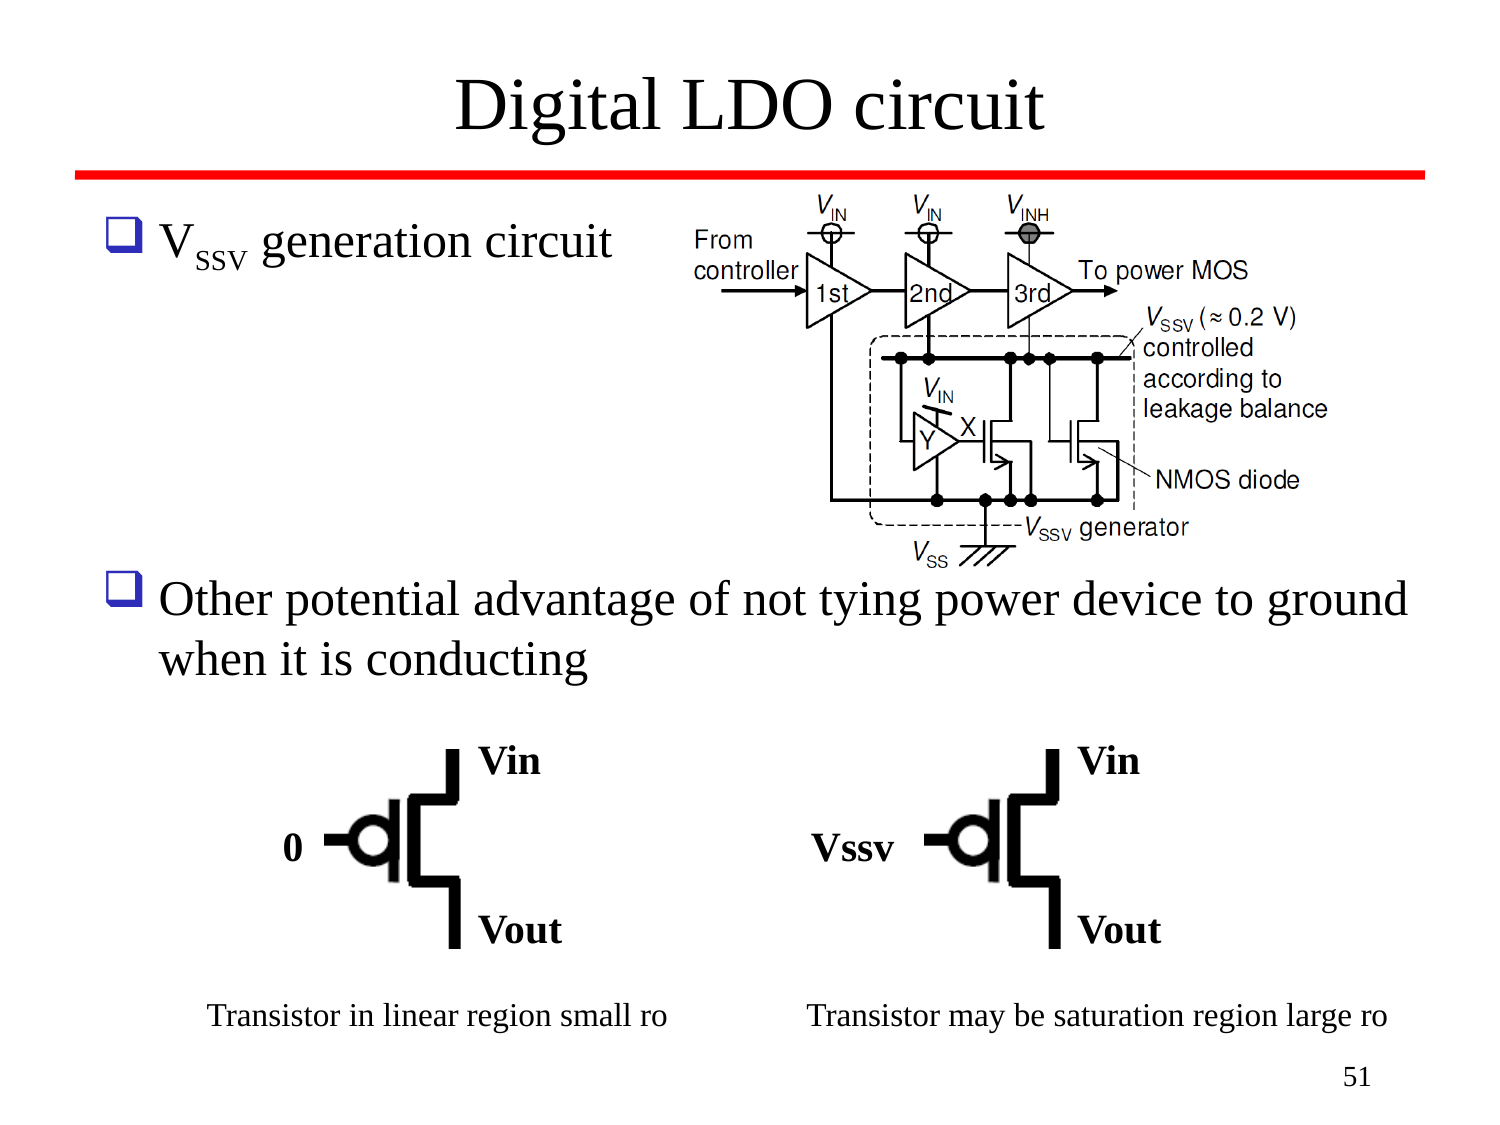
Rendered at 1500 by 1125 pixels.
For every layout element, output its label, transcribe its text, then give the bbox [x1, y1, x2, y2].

text_box Vout [463, 894, 578, 960]
text_box Vssv [796, 812, 910, 878]
text_box Vin [1062, 725, 1156, 790]
picture [924, 749, 1125, 949]
slide_number 51 [1074, 1050, 1388, 1100]
text_box Vout [1062, 894, 1177, 960]
picture [324, 749, 526, 949]
text_box 0 [267, 812, 319, 878]
title Digital LDO circuit [112, 24, 1388, 175]
text_box Vin [463, 725, 557, 790]
text_box Transistor in linear region small ro [191, 985, 684, 1040]
list VSSV generation circuit Other potential advantage of not tying power device to ground when it is conducting [87, 200, 1425, 1038]
picture [687, 187, 1364, 576]
text_box Transistor may be saturation region large ro [791, 985, 1405, 1040]
